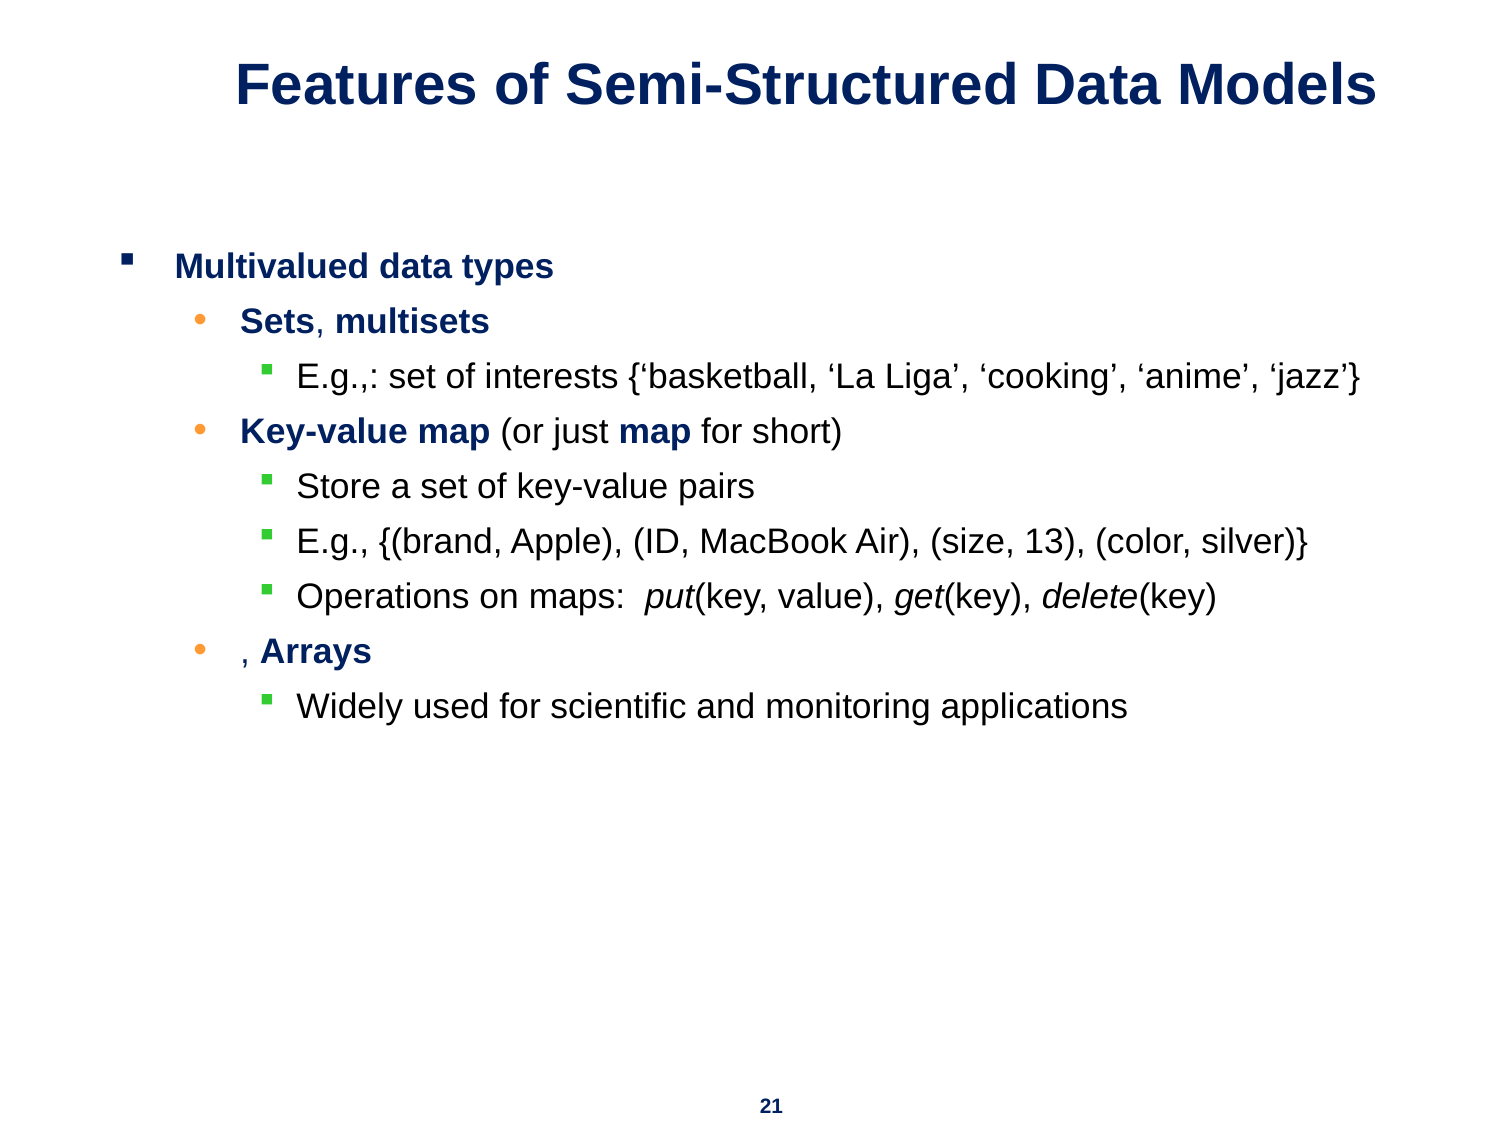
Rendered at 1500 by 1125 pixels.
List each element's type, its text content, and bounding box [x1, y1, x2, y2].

title Features of Semi-Structured Data Models [125, 35, 1489, 125]
list Multivalued data types Sets, multisets E.g.,: set of interests {‘basketball, ‘La Liga’, ‘cooking’, ‘anime’, ‘jazz’} Key-value map (or just map for short) Store a set of key-value pairs E.g., {(brand, Apple), (ID, MacBook Air), (size, 13), (color, silver)} Operations on maps: put(key, value), get(key), delete(key) , Arrays Widely used for scientific and monitoring applications [103, 180, 1386, 1046]
